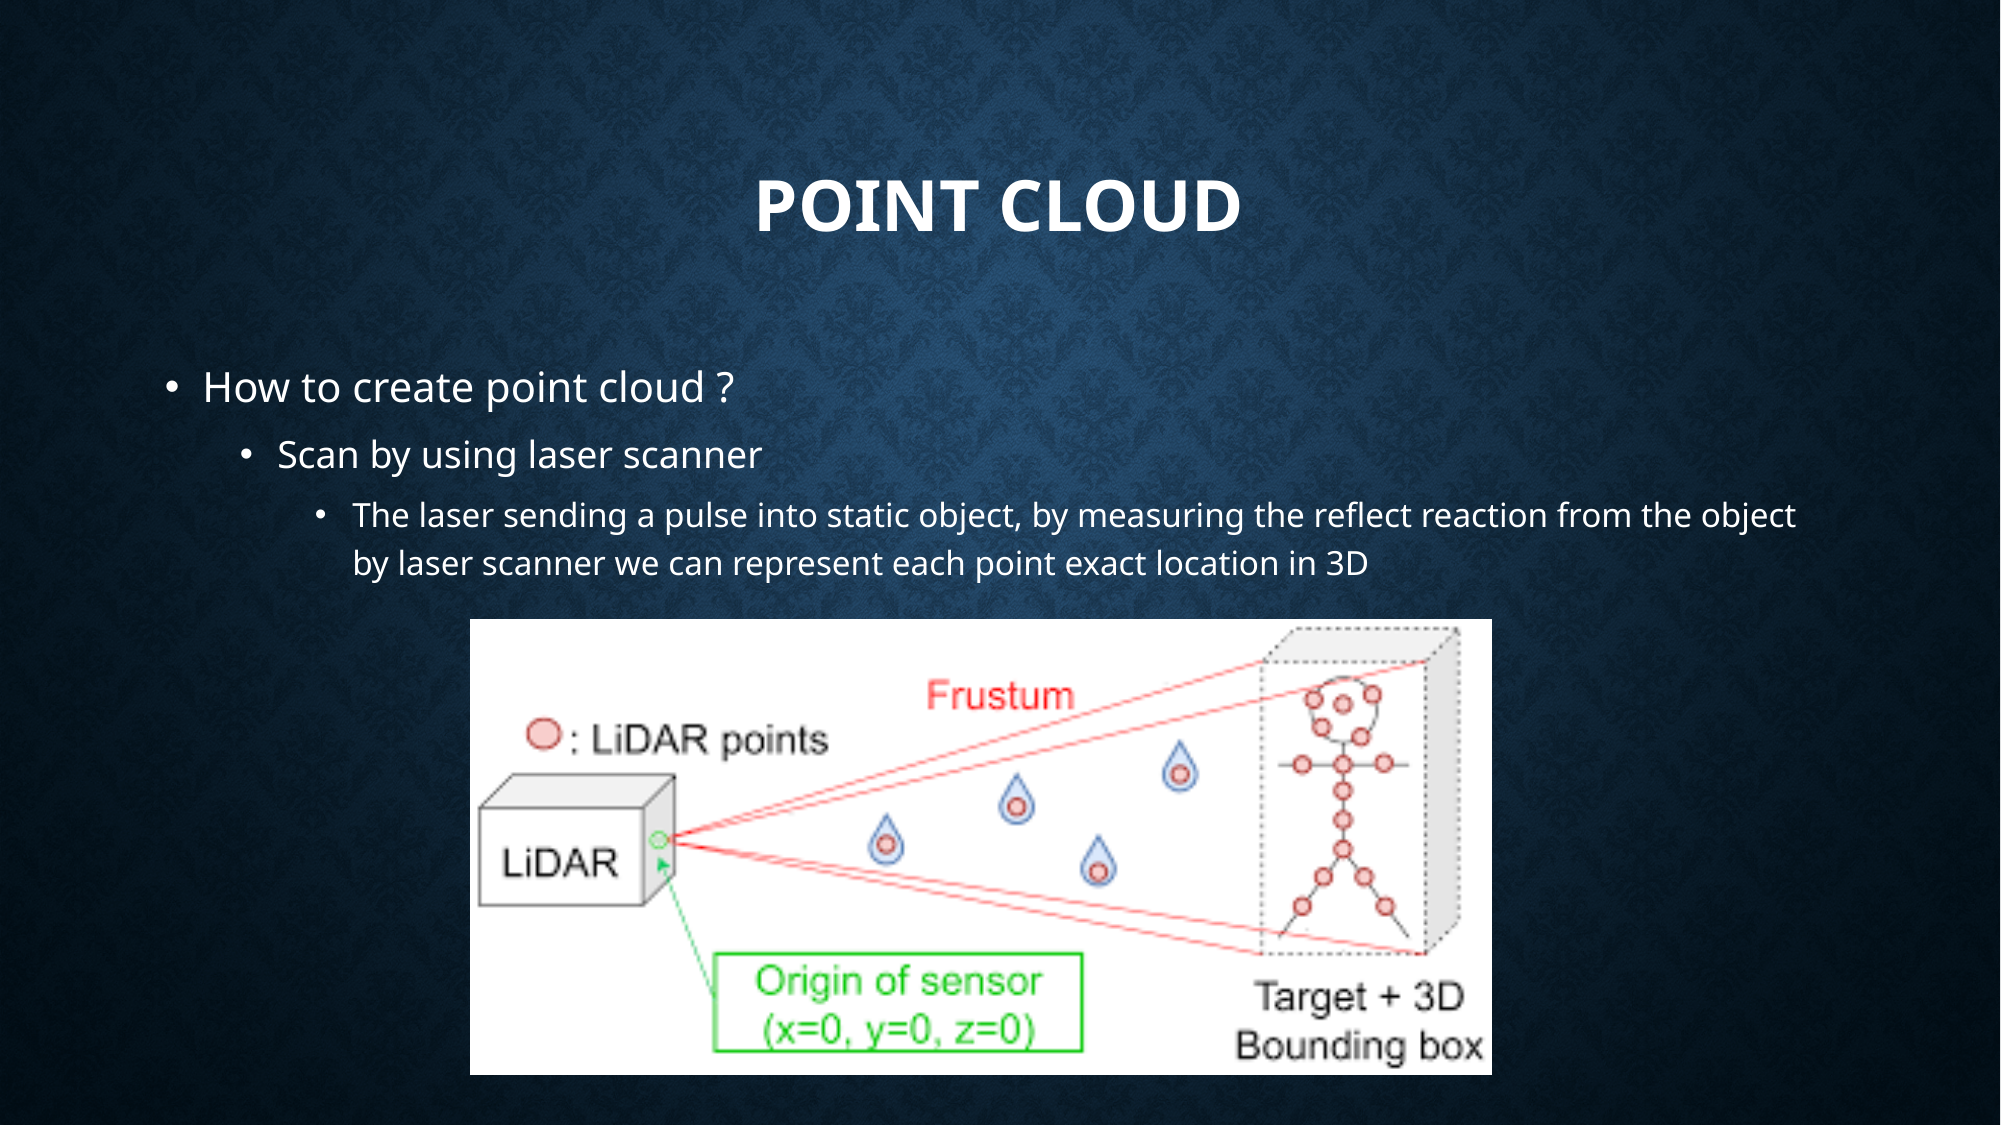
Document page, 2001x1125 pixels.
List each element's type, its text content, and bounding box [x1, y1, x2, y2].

title point CLOUD [149, 99, 1849, 318]
list How to create point cloud ? Scan by using laser scanner The laser sending a pulse into static object, by measuring the reflect reaction from the object by laser scanner we can represent each point exact location in 3D [149, 343, 1849, 950]
picture [470, 618, 1493, 1076]
